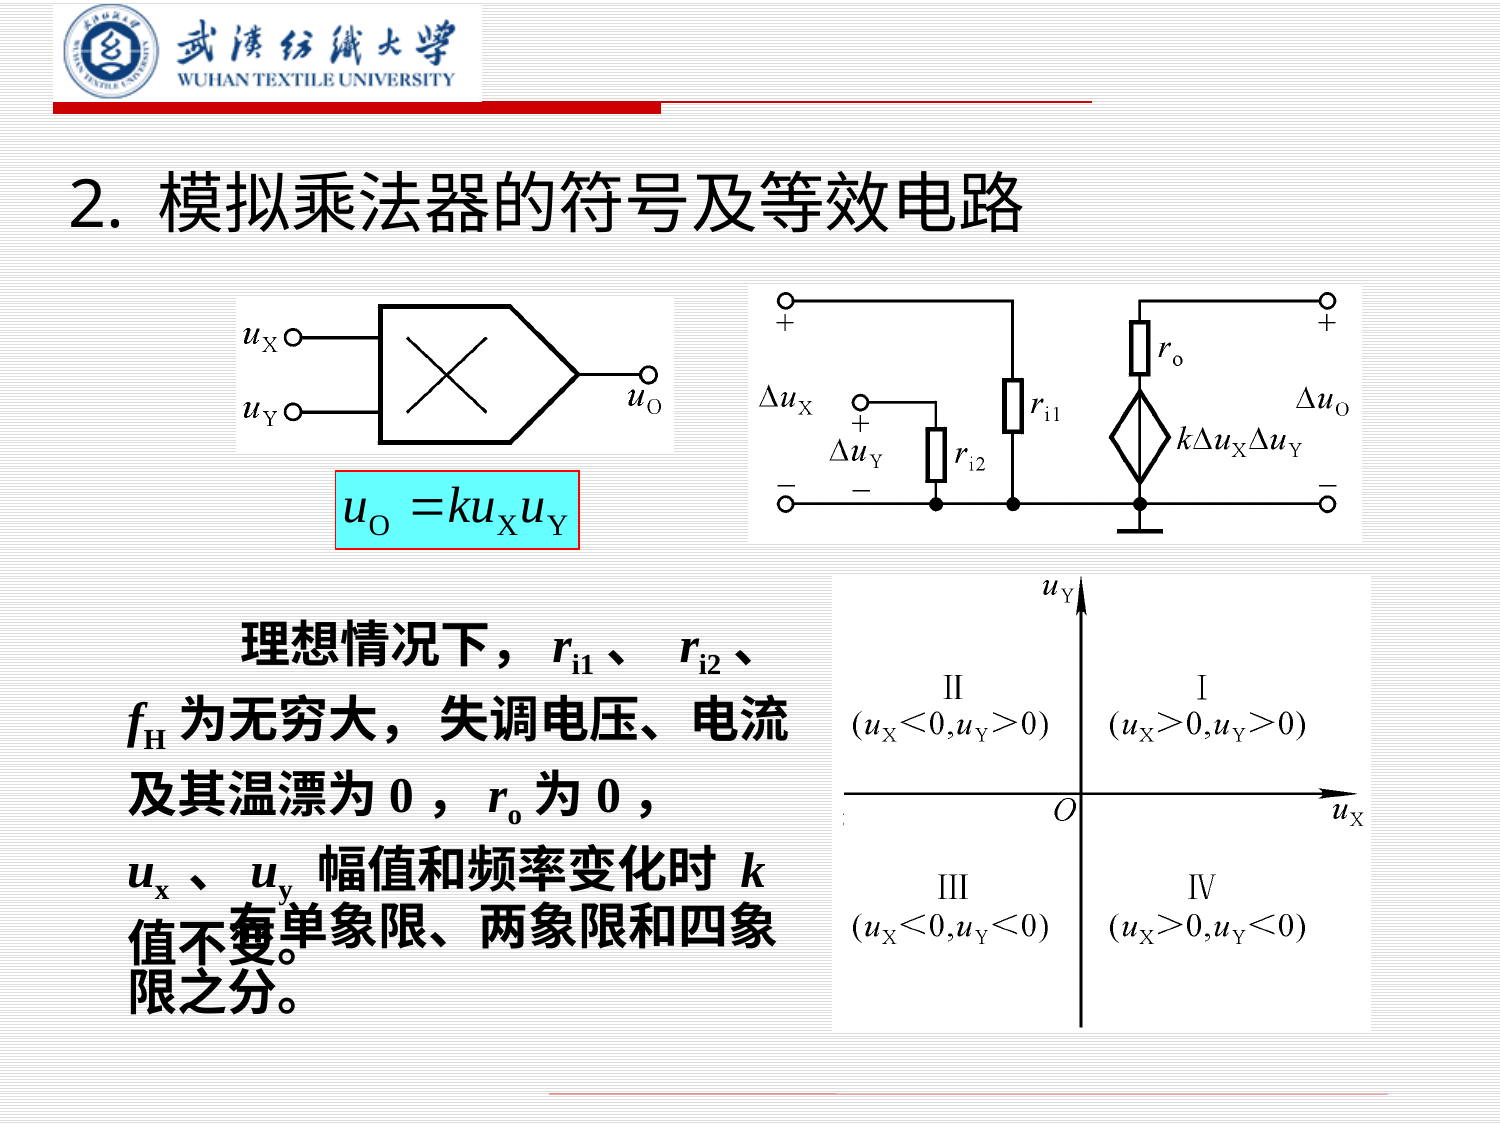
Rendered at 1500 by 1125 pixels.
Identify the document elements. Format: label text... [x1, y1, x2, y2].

title 2. 模拟乘法器的符号及等效电路 [52, 160, 1054, 249]
picture [53, 4, 482, 102]
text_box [335, 471, 579, 549]
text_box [748, 283, 1362, 542]
text_box 理想情况下，ri1、 ri2、fH为无穷大， 失调电压、电流及其温漂为0，ro为0， ux 、uy 幅值和频率变化时 k 值不变。 [112, 597, 824, 881]
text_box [235, 296, 674, 455]
text_box 有单象限、两象限和四象限之分。 [112, 881, 824, 1029]
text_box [832, 573, 1371, 1033]
